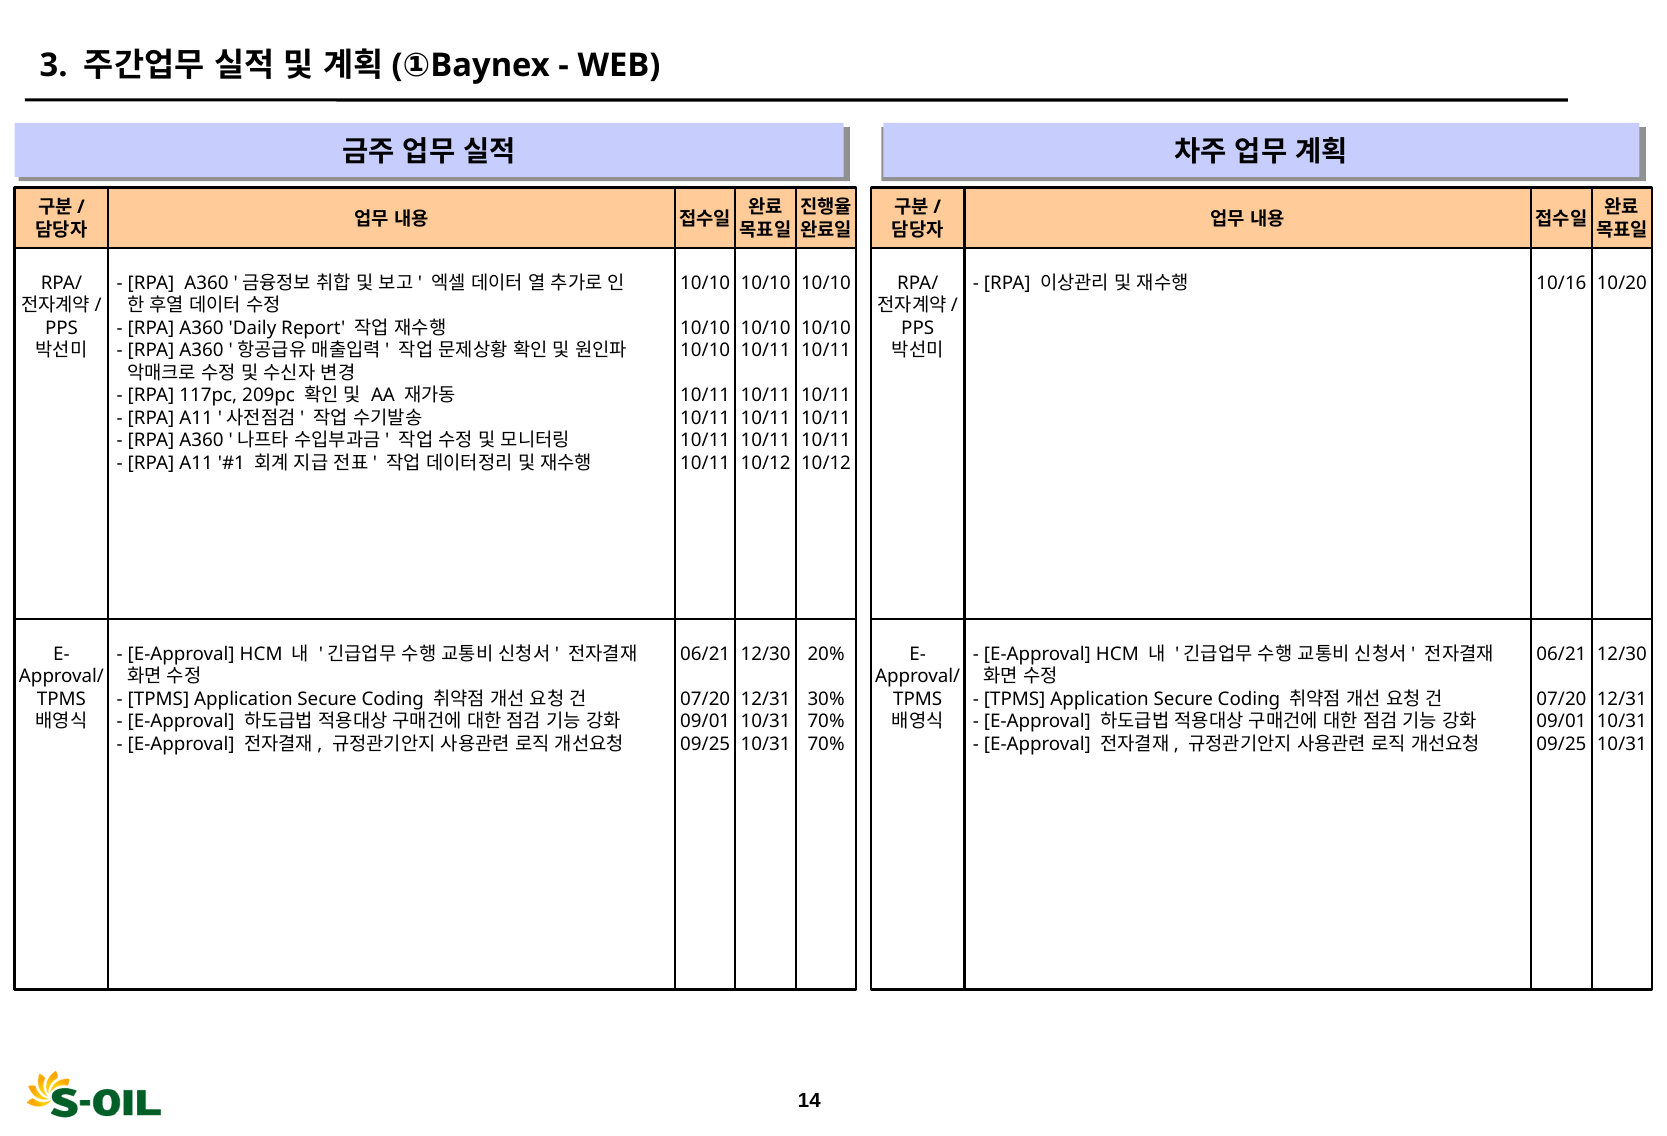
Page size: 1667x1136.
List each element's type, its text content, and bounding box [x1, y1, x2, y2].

text_box 12/30 12/31 10/31 10/31 [1592, 618, 1653, 990]
text_box [108, 247, 675, 618]
text_box 금주 업무 실적 [14, 122, 844, 177]
text_box RPA/ 전자계약/ PPS 박선미 [14, 247, 108, 618]
text_box 10/20 [1592, 247, 1653, 618]
text_box 완료 목표일 [735, 187, 795, 247]
text_box " " [881, 127, 1646, 182]
text_box 완료 목표일 [1591, 187, 1653, 247]
text_box 10/10 10/10 10/10 10/11 10/11 10/11 10/11 [675, 247, 736, 618]
text_box [108, 618, 675, 990]
text_box RPA/ 전자계약/ PPS 박선미 [870, 247, 964, 618]
text_box 구분/ 담당자 [14, 187, 108, 247]
text_box " " [18, 127, 850, 182]
text_box 06/21 07/20 09/01 09/25 [675, 618, 736, 990]
text_box E-Approval/ TPMS 배영식 [14, 618, 108, 990]
text_box 20% 30% 70% 70% [795, 618, 857, 990]
text_box 업무 내용 [964, 187, 1531, 247]
text_box 12/30 12/31 10/31 10/31 [736, 618, 795, 990]
text_box 10/16 [1532, 247, 1592, 618]
text_box 진행율 완료일 [795, 187, 857, 247]
text_box 접수일 [675, 187, 735, 247]
text_box 10/10 10/10 10/11 10/11 10/11 10/11 10/12 [736, 247, 795, 618]
text_box [964, 247, 1532, 618]
text_box 접수일 [1531, 187, 1591, 247]
text_box 차주 업무 계획 [883, 122, 1640, 177]
text_box 3. 주간업무 실적 및 계획(①Baynex - WEB) [39, 43, 1019, 107]
text_box 10/10 10/10 10/11 10/11 10/11 10/11 10/12 [795, 247, 857, 618]
text_box 업무 내용 [108, 187, 675, 247]
text_box 구분/ 담당자 [870, 187, 964, 247]
text_box 06/21 07/20 09/01 09/25 [1532, 618, 1592, 990]
text_box [964, 618, 1532, 990]
text_box E-Approval/ TPMS 배영식 [870, 618, 964, 990]
